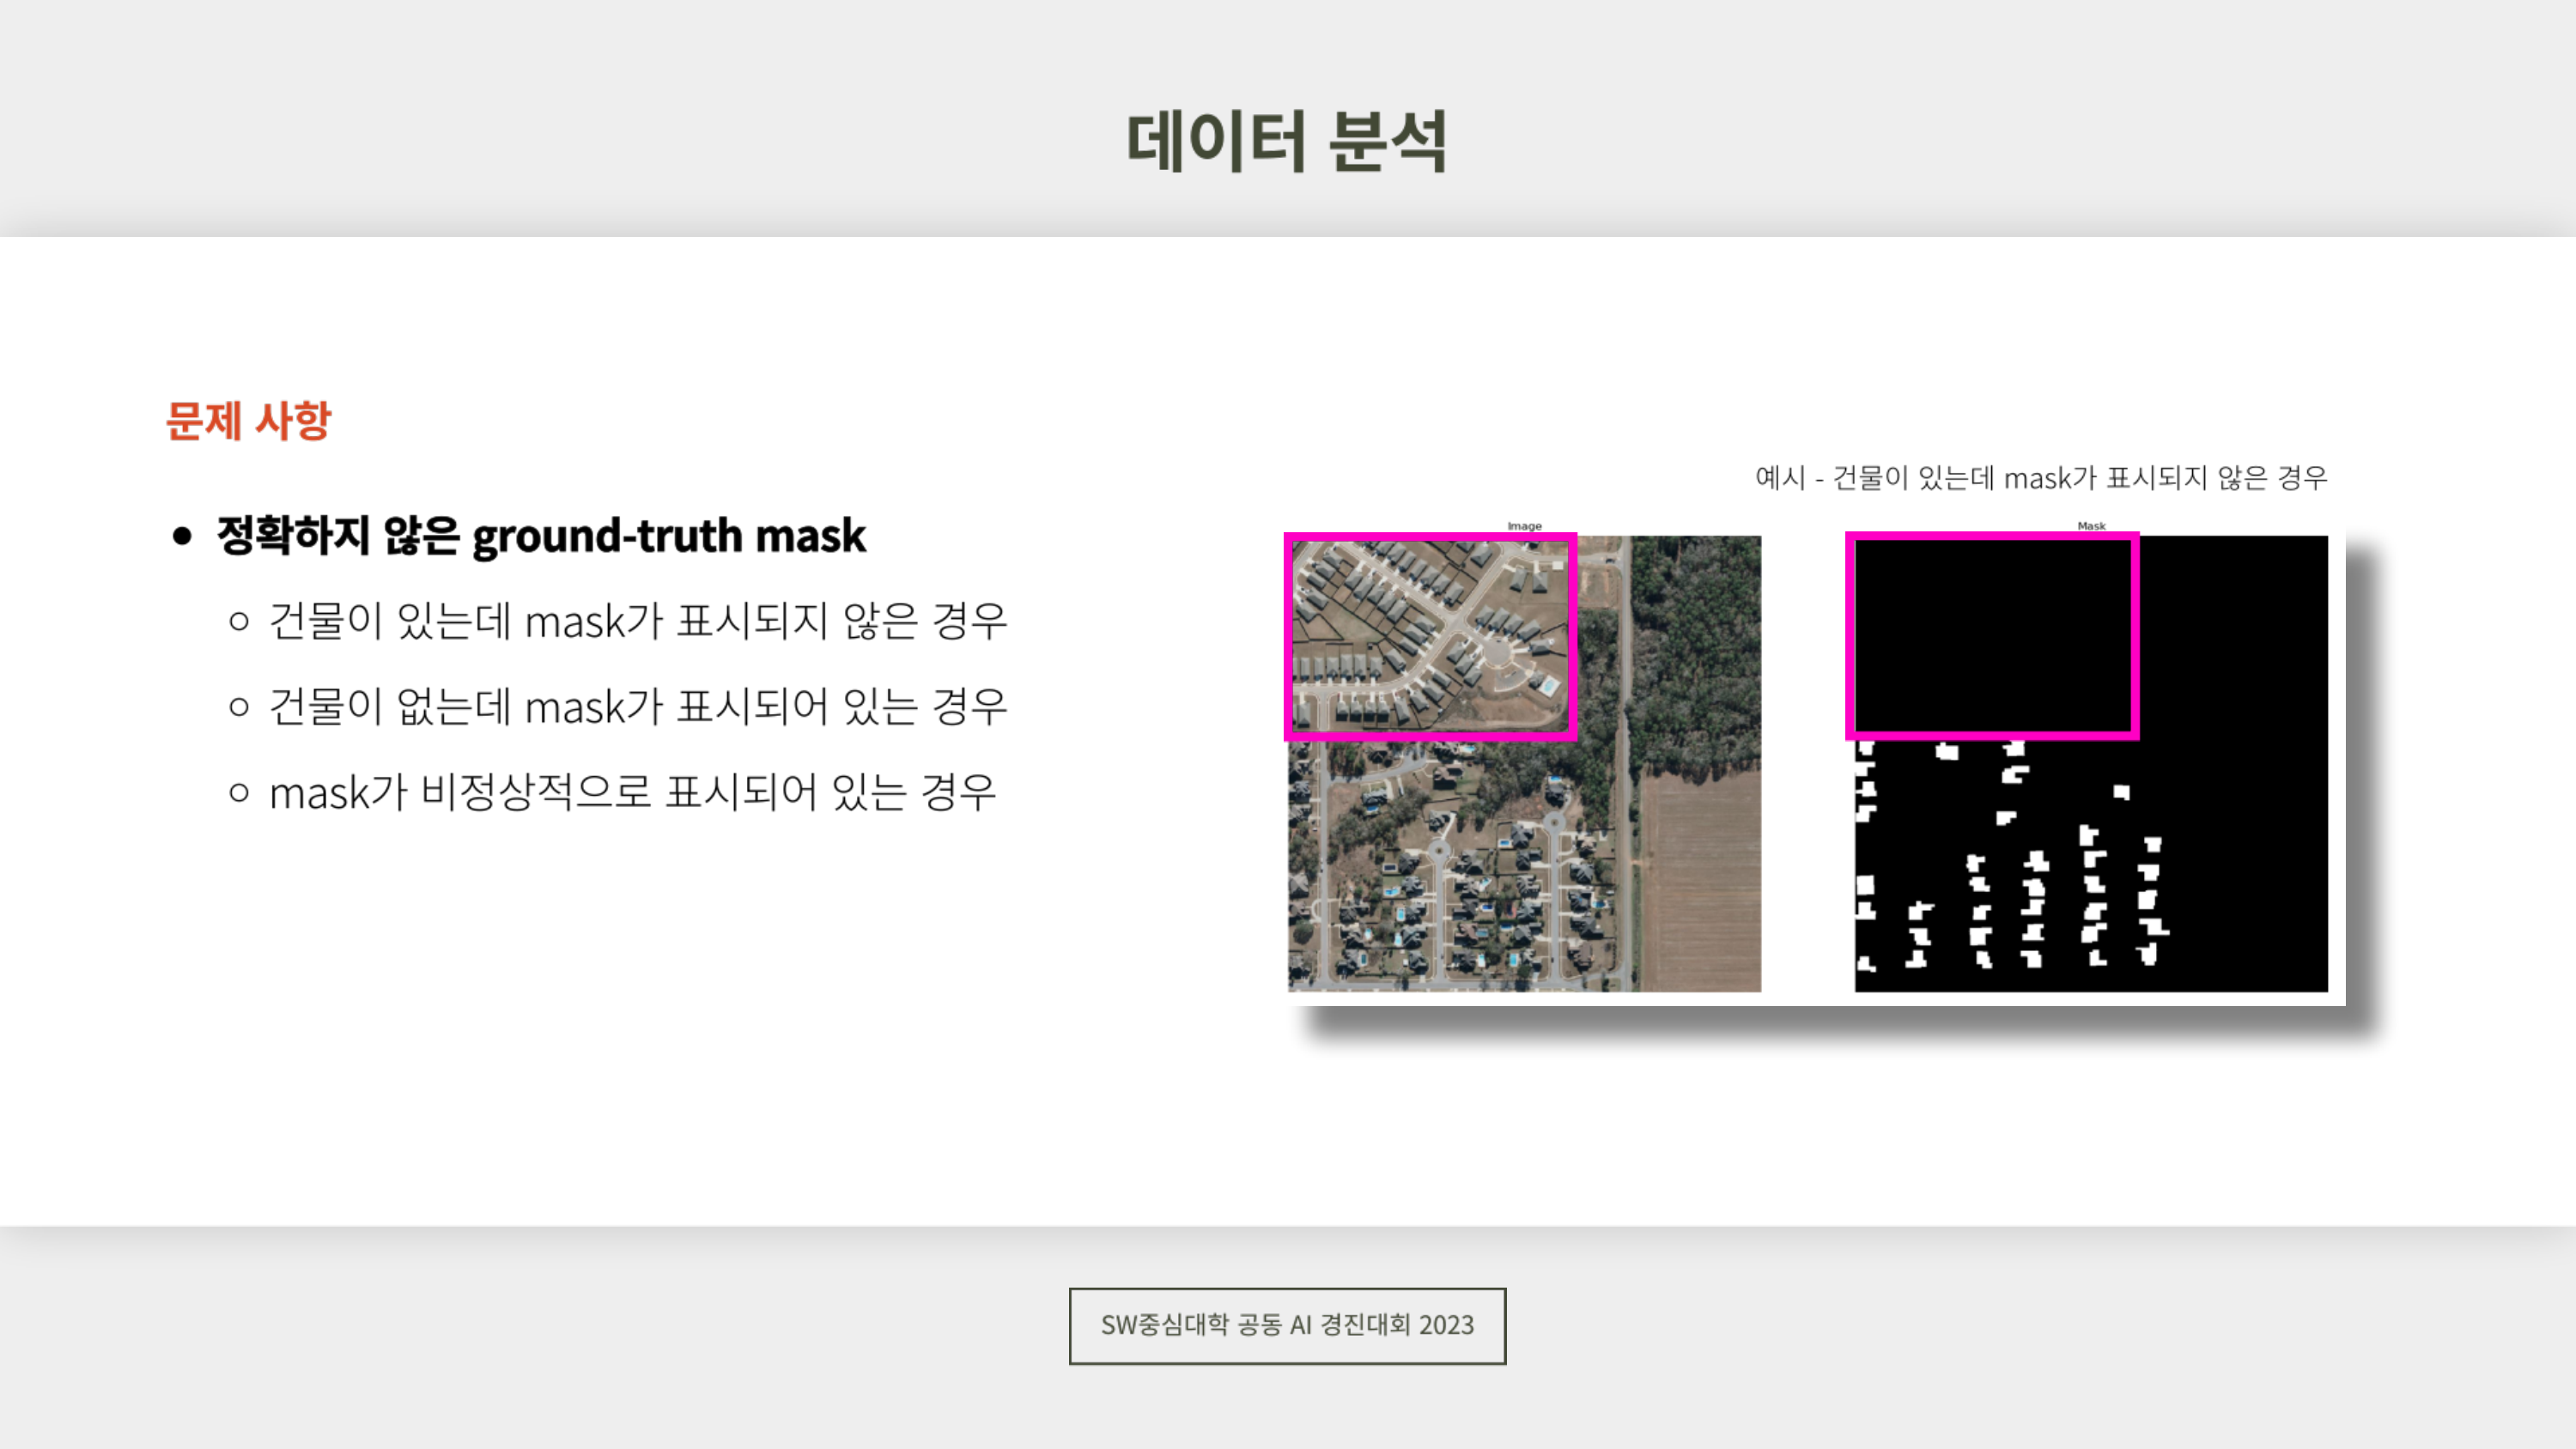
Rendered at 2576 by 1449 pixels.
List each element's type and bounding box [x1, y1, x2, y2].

picture [0, 1228, 2576, 1449]
picture [1745, 448, 2360, 525]
picture [145, 375, 1059, 865]
text_box [1276, 516, 2346, 1006]
text_box [1845, 531, 2142, 743]
text_box [1068, 1288, 1507, 1297]
text_box [0, 237, 2576, 1228]
picture [0, 0, 2576, 253]
text_box [1283, 531, 1580, 743]
